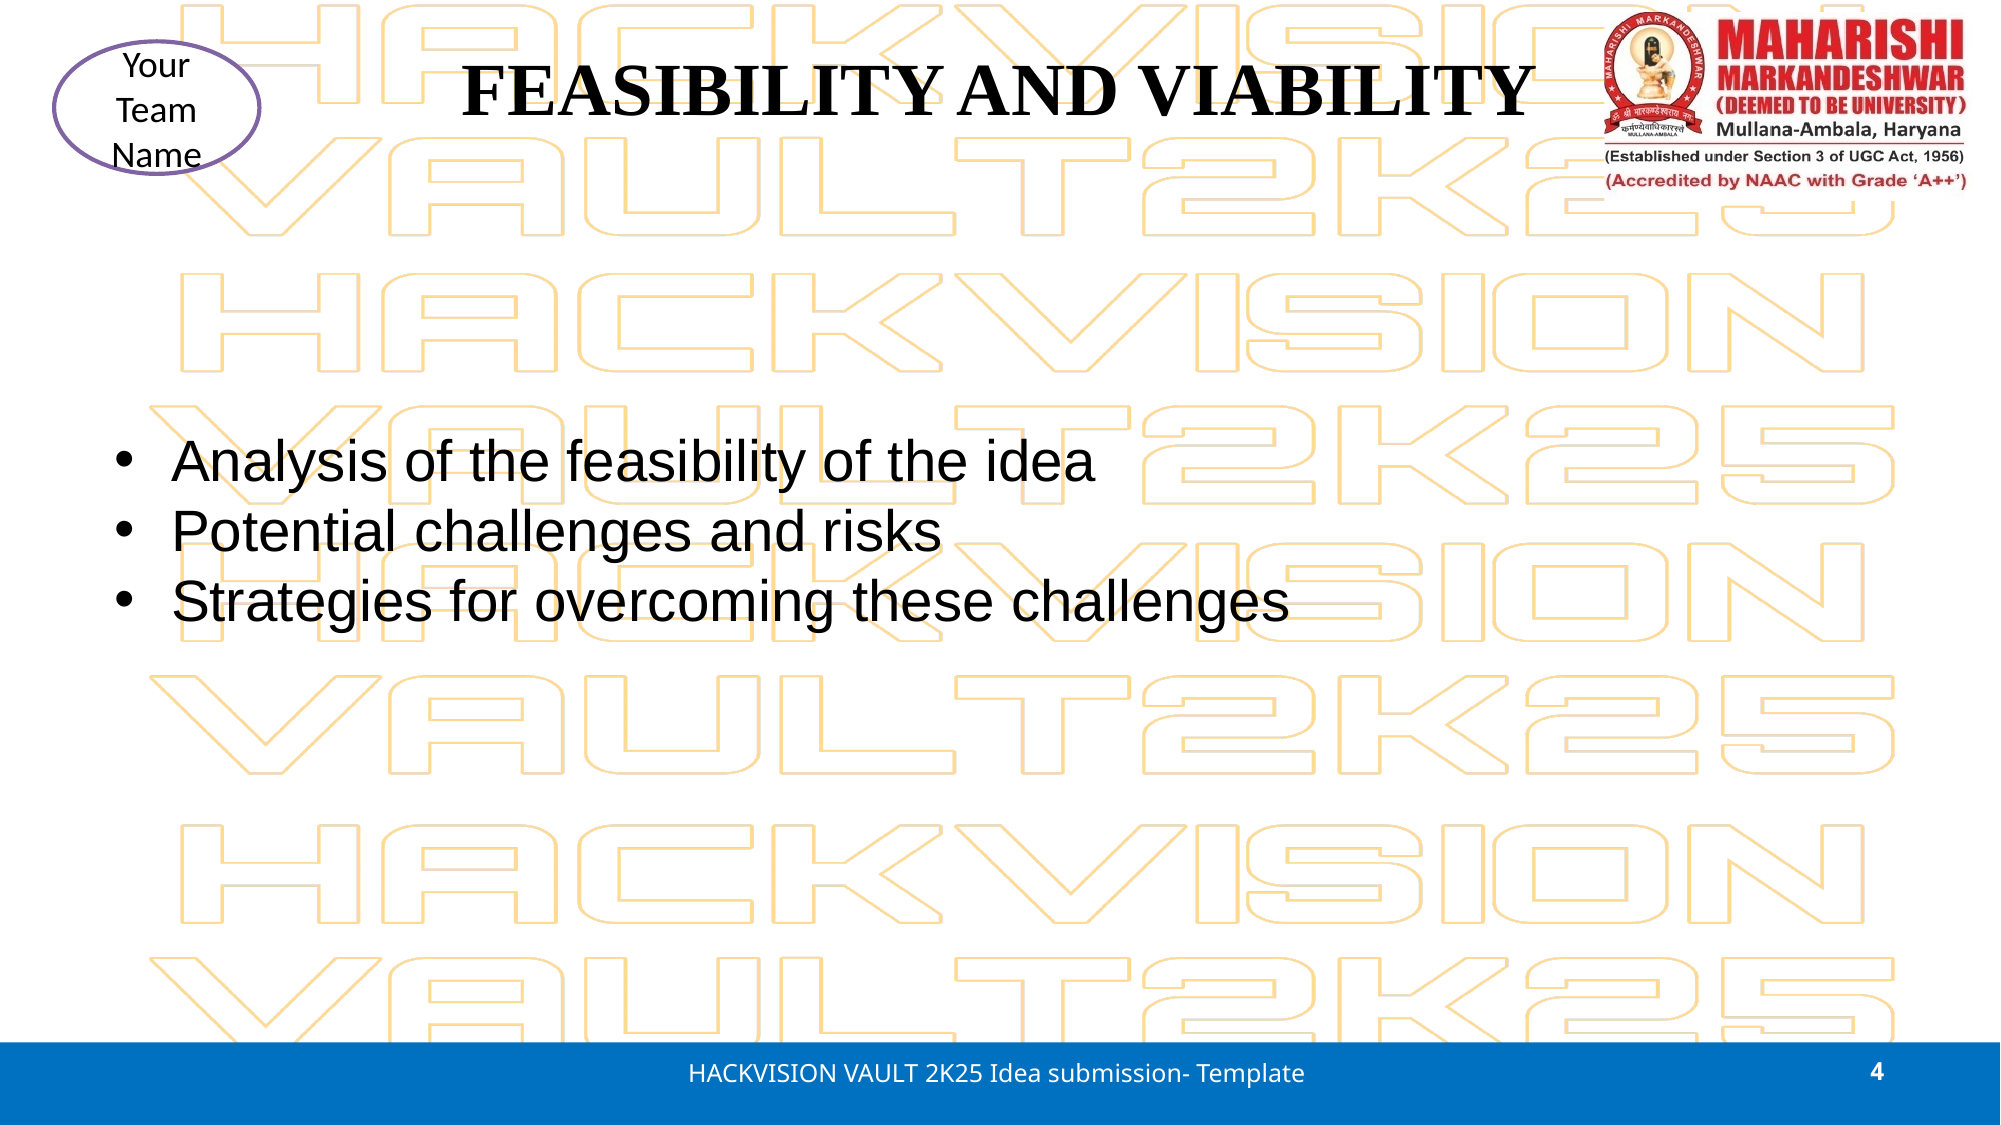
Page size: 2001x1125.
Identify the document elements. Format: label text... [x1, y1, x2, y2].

title FEASIBILITY AND VIABILITY [99, 0, 1901, 180]
picture [1604, 11, 1974, 201]
text_box Your Team Name [52, 39, 262, 176]
text_box Analysis of the feasibility of the idea Potential challenges and risks Strategies for overcoming these challenges [99, 415, 1640, 641]
slide_number 4 [1433, 1042, 1900, 1103]
text_box [0, 1042, 2000, 1125]
footer HACKVISION VAULT 2K25 Idea submission- Template [661, 1042, 1333, 1103]
